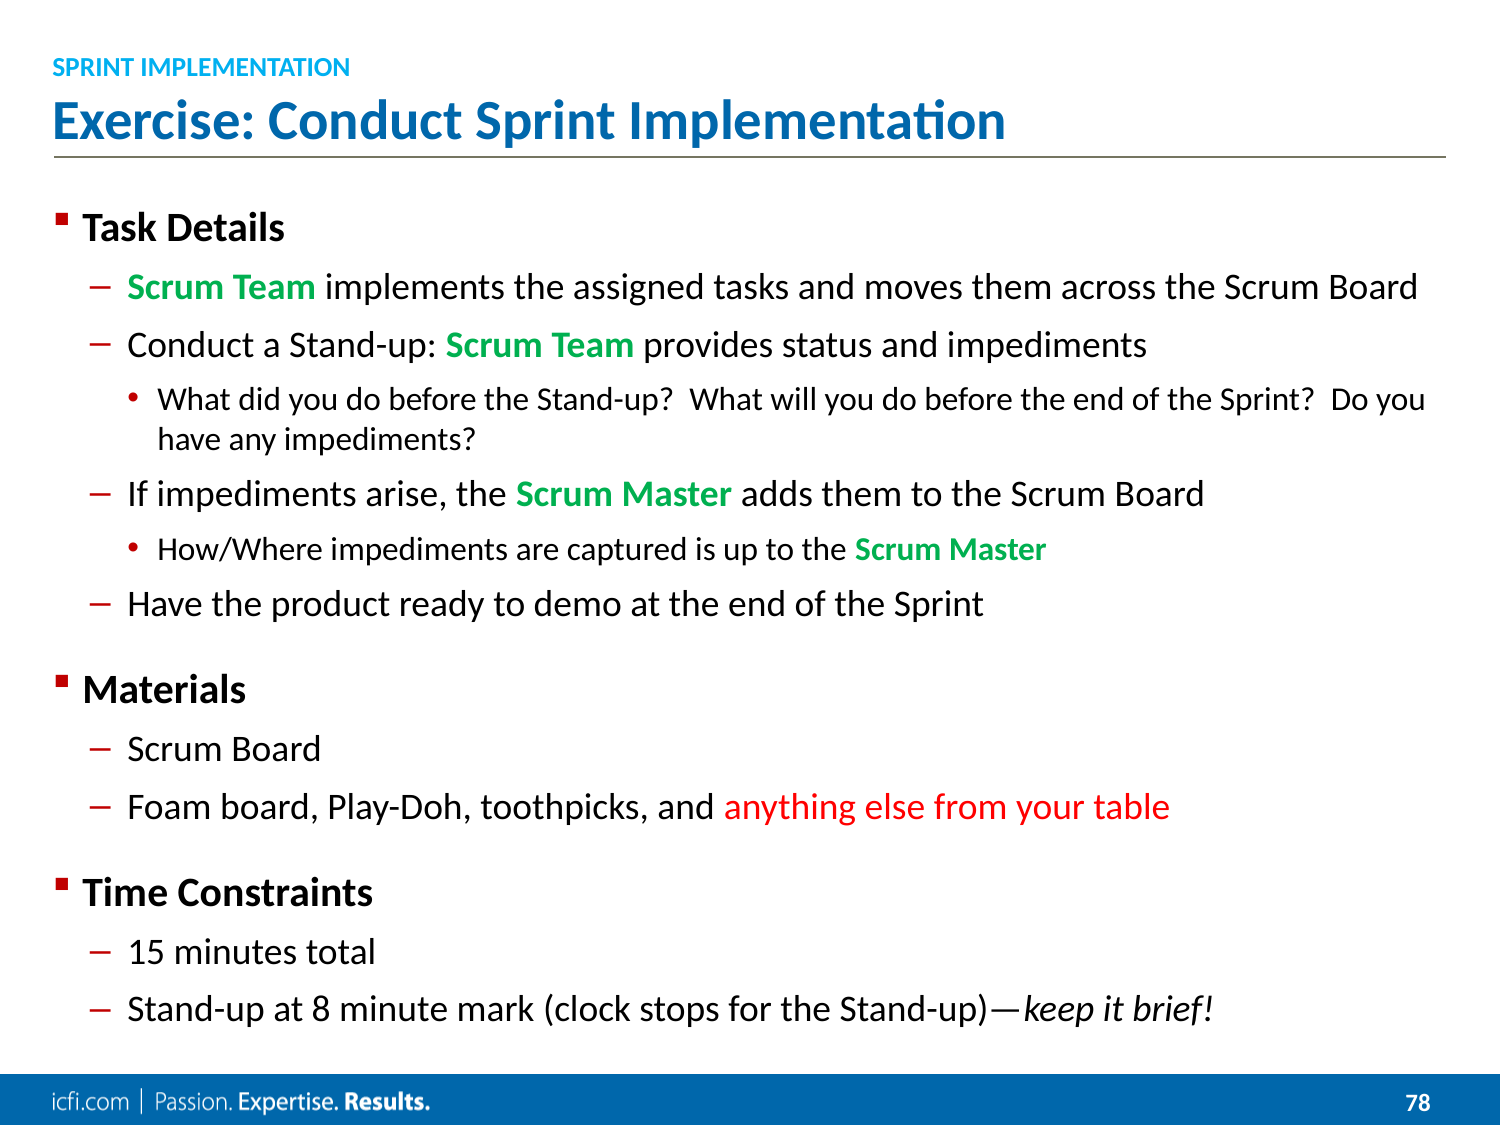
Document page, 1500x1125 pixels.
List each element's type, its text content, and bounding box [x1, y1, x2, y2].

picture [0, 1074, 1500, 1125]
list Task Details Scrum Team implements the assigned tasks and moves them across the Scrum Board Conduct a Stand-up: Scrum Team provides status and impediments What did you do before the Stand-up? What will you do before the end of the Sprint? Do you have any impediments? If impediments arise, the Scrum Master adds them to the Scrum Board How/Where impediments are captured is up to the Scrum Master Have the product ready to demo at the end of the Sprint Materials Scrum Board Foam board, Play-Doh, toothpicks, and anything else from your table Time Constraints 15 minutes total Stand-up at 8 minute mark (clock stops for the Stand-up)—keep it brief! [37, 191, 1446, 1109]
title Exercise: Conduct Sprint Implementation [37, 90, 1446, 158]
list Sprint implementation [37, 41, 1446, 90]
